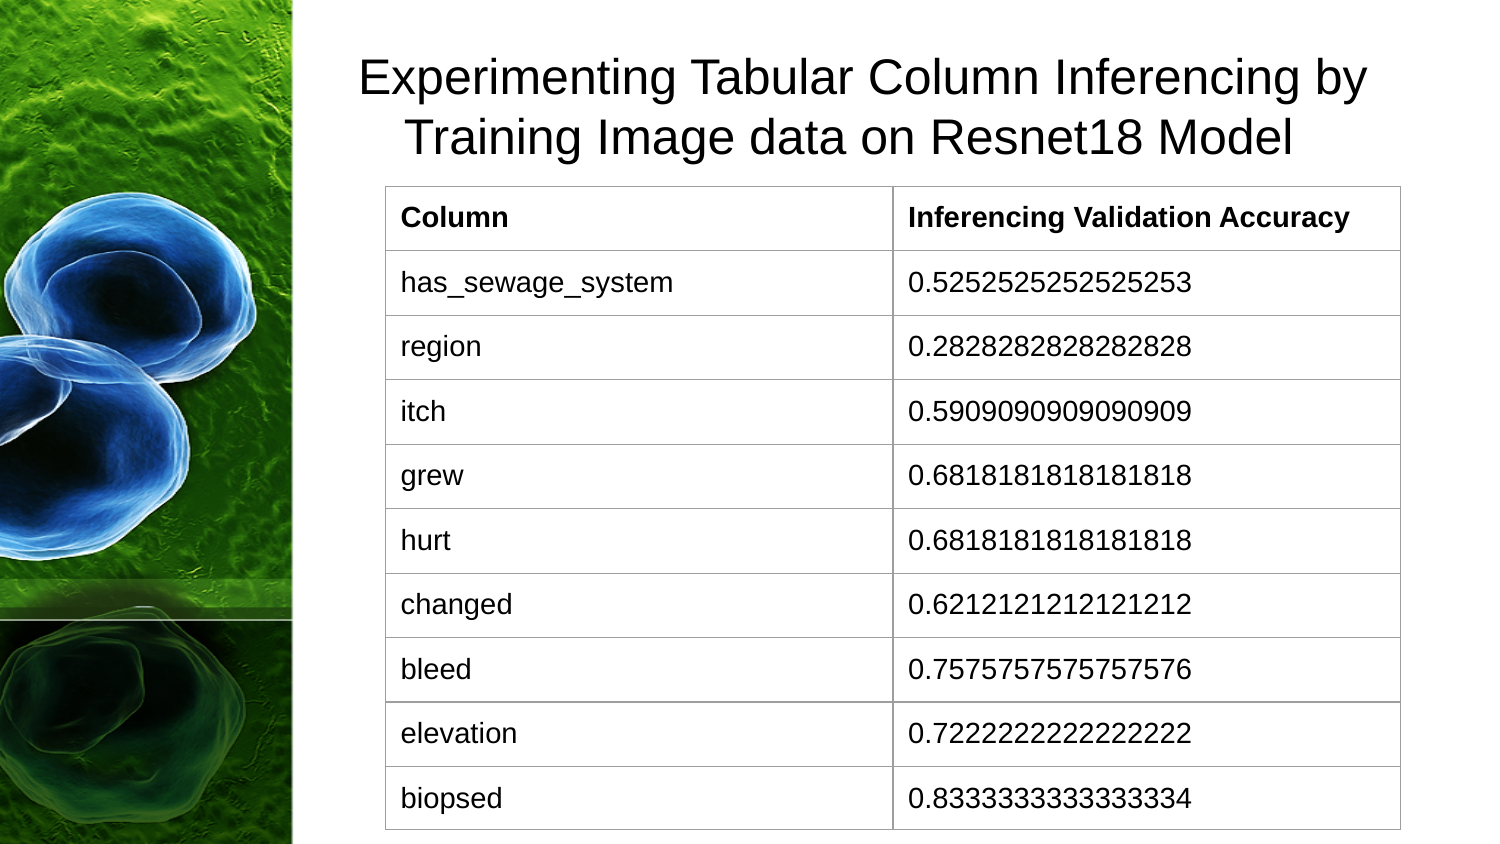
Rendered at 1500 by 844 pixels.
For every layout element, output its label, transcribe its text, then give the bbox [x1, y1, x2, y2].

table_cell hurt [386, 509, 892, 573]
table_cell itch [386, 380, 892, 444]
table_cell 0.7222222222222222 [894, 703, 1400, 766]
picture [0, 0, 1500, 844]
table_cell has_sewage_system [386, 251, 892, 315]
table_cell 0.6212121212121212 [894, 574, 1400, 637]
table_cell bleed [386, 638, 892, 701]
table_cell 0.7575757575757576 [894, 638, 1400, 701]
title Experimenting Tabular Column Inferencing by Training Image data on Resnet18 Model [301, 33, 1426, 175]
table_cell elevation [386, 703, 892, 766]
table_cell grew [386, 445, 892, 508]
table_cell biopsed [386, 767, 892, 829]
table_cell 0.5252525252525253 [894, 251, 1400, 315]
table_cell changed [386, 574, 892, 637]
table_cell 0.6818181818181818 [894, 445, 1400, 508]
table_cell 0.5909090909090909 [894, 380, 1400, 444]
table_cell 0.2828282828282828 [894, 316, 1400, 379]
table_header Column [386, 187, 892, 250]
table_cell 0.8333333333333334 [894, 767, 1400, 829]
table_header Inferencing Validation Accuracy [894, 187, 1400, 250]
table_cell 0.6818181818181818 [894, 509, 1400, 573]
table_cell region [386, 316, 892, 379]
